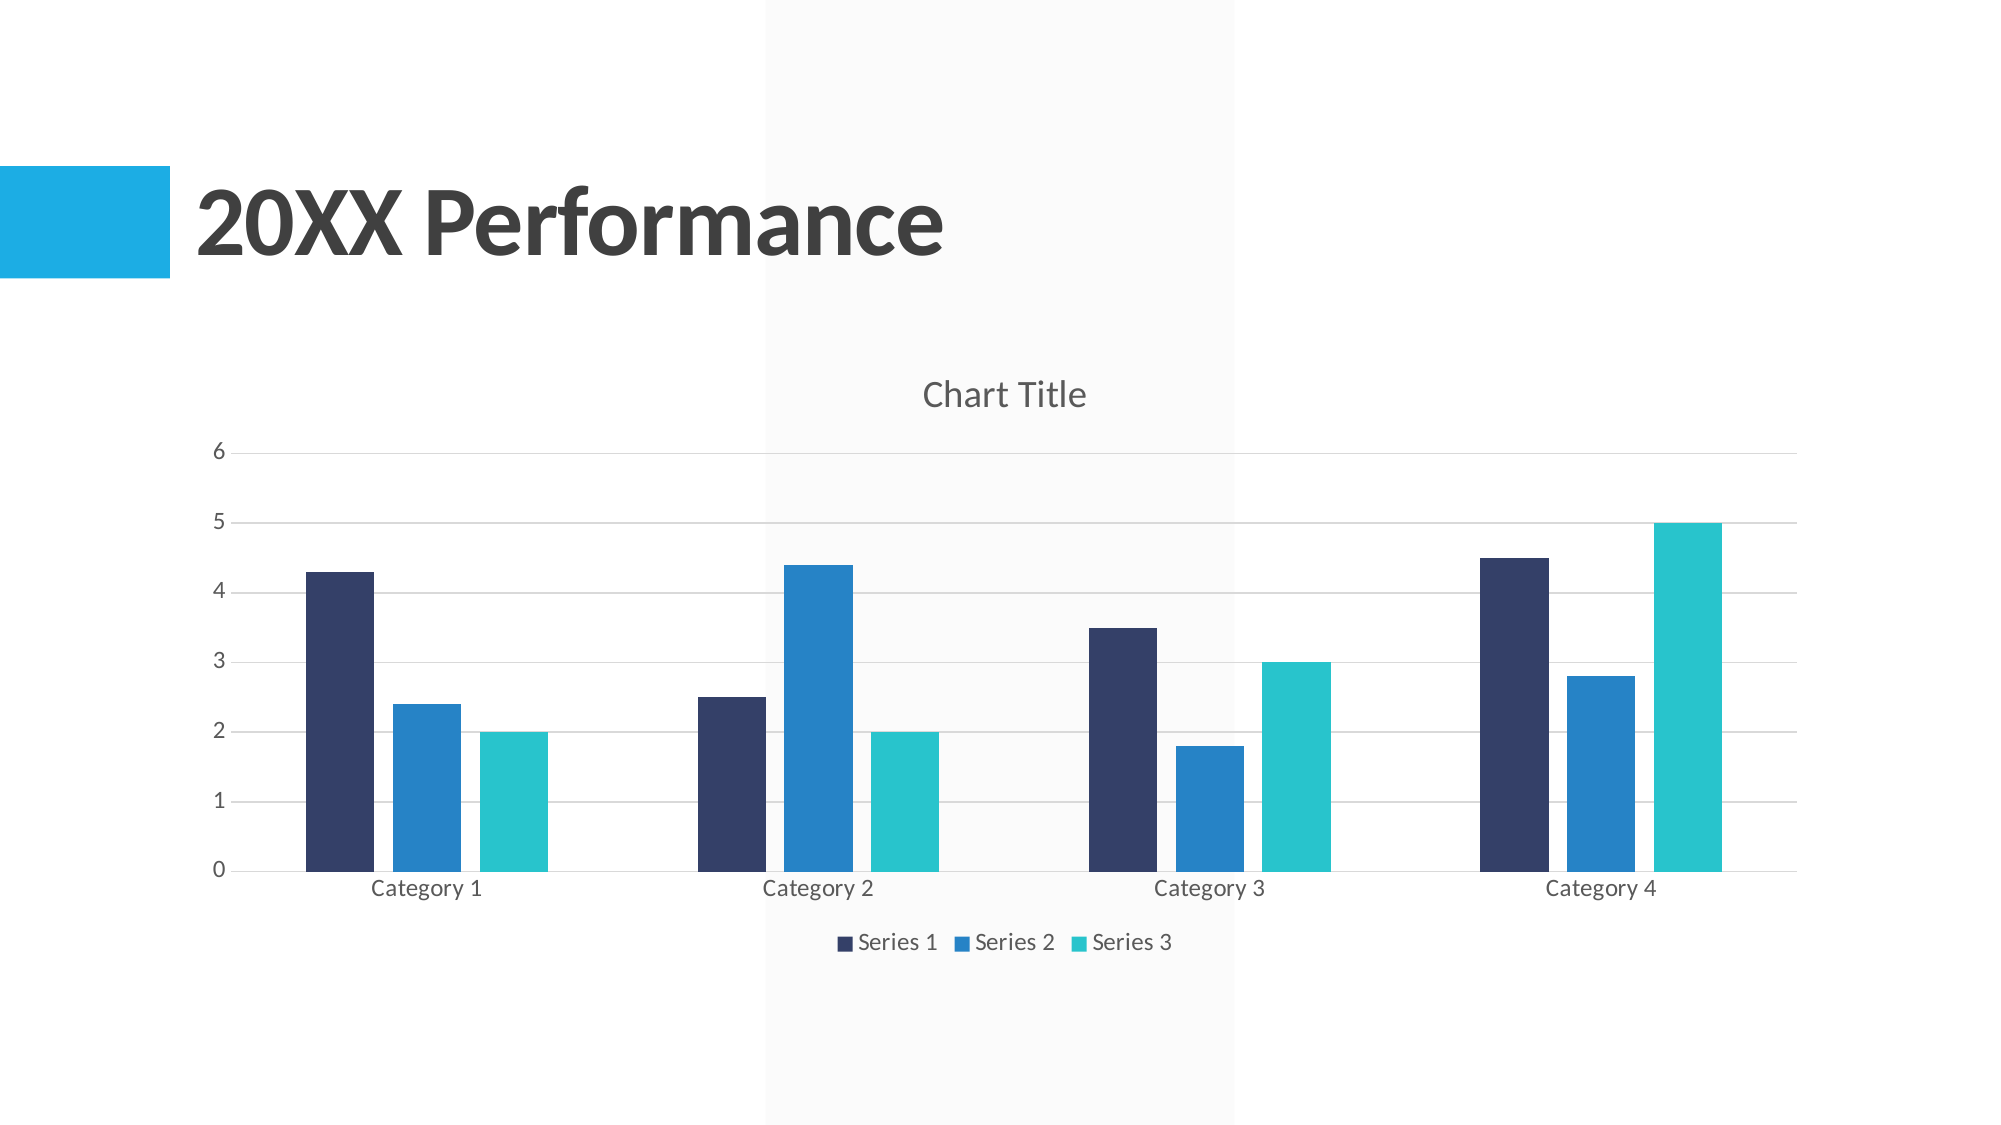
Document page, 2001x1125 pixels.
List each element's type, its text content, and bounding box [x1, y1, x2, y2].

title 20XX Performance [180, 47, 1830, 285]
chart [179, 345, 1831, 964]
